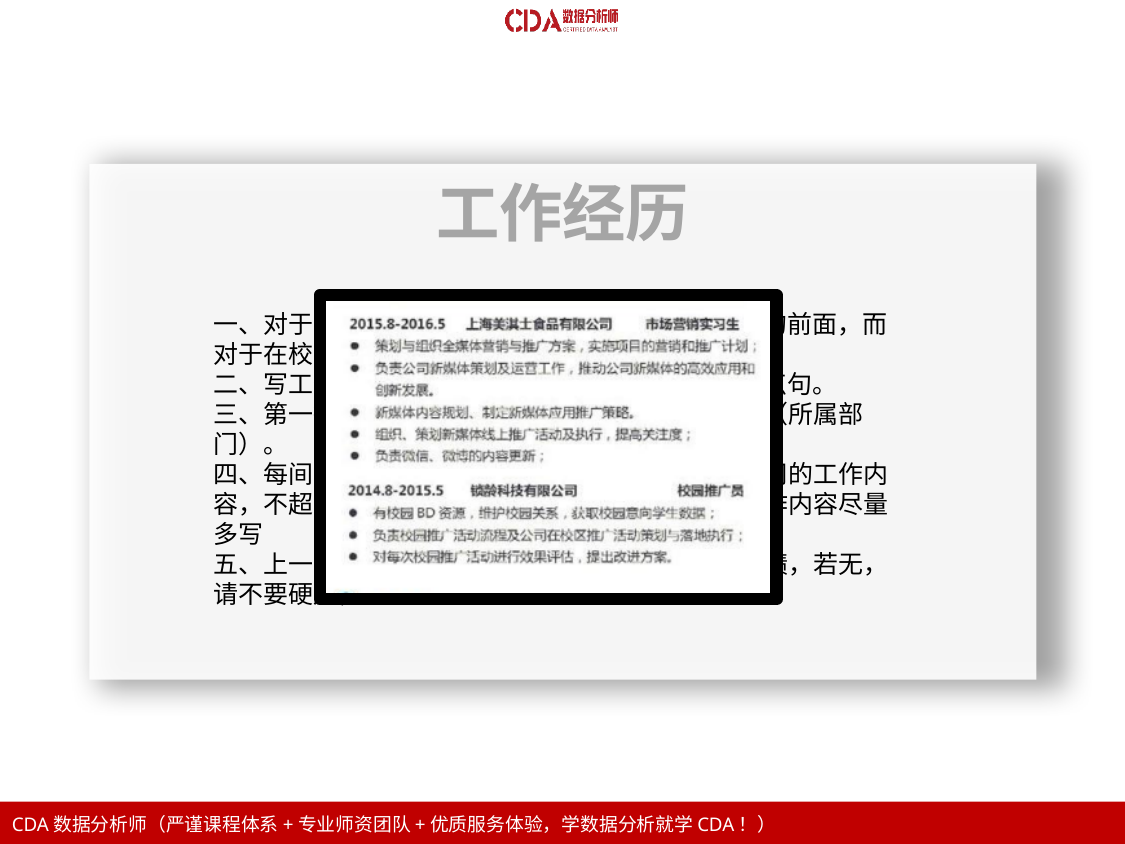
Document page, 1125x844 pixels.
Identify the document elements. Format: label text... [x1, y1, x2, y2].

picture [326, 301, 771, 594]
text_box 一、对于正在工作的人，工作经历应写在教育背景的前面，而对于在校生教育背景则应放在工作经历之前。 二、写工作经历时要用倒序，工作内容则一定要用点句。 三、第一行写清楚工作时间、任职公司、担任职务（所属部门）。 四、每间公司下面至少有列请三点写清楚上一家公司的工作内容，不超过五点，挑重点，与下一家面试相关的工作内容尽量多写 五、上一工作单位有突出表现的，可以加上工作业绩，若无，请不要硬加， 尬聊还不如不聊。 [198, 301, 924, 616]
picture [505, 8, 618, 32]
text_box [88, 163, 1037, 681]
text_box 工作经历 [427, 168, 698, 289]
